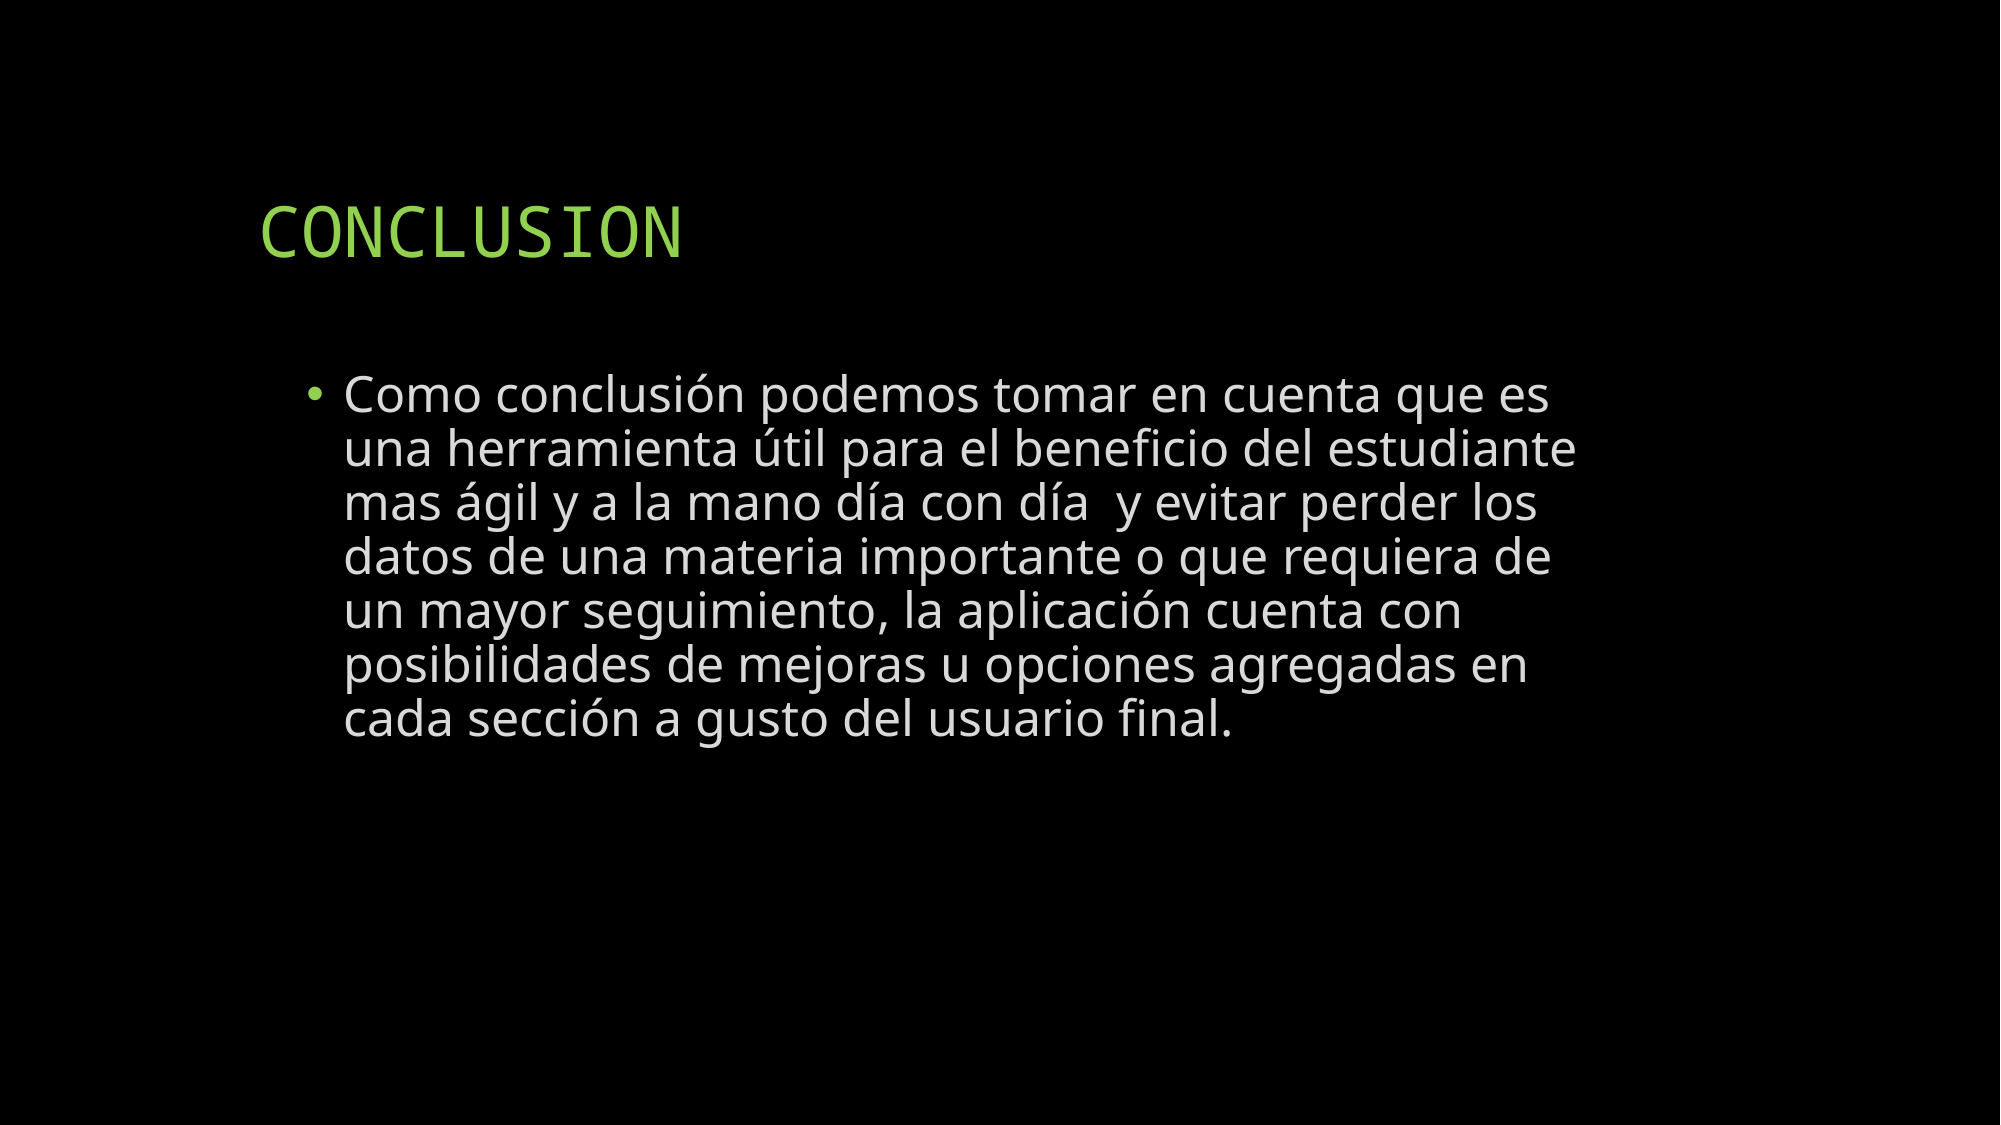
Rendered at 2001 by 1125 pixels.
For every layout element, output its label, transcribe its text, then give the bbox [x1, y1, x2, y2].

title CONCLUSION [244, 127, 757, 281]
list Como conclusión podemos tomar en cuenta que es una herramienta útil para el beneficio del estudiante mas ágil y a la mano día con día y evitar perder los datos de una materia importante o que requiera de un mayor seguimiento, la aplicación cuenta con posibilidades de mejoras u opciones agregadas en cada sección a gusto del usuario final. [291, 361, 1627, 1000]
